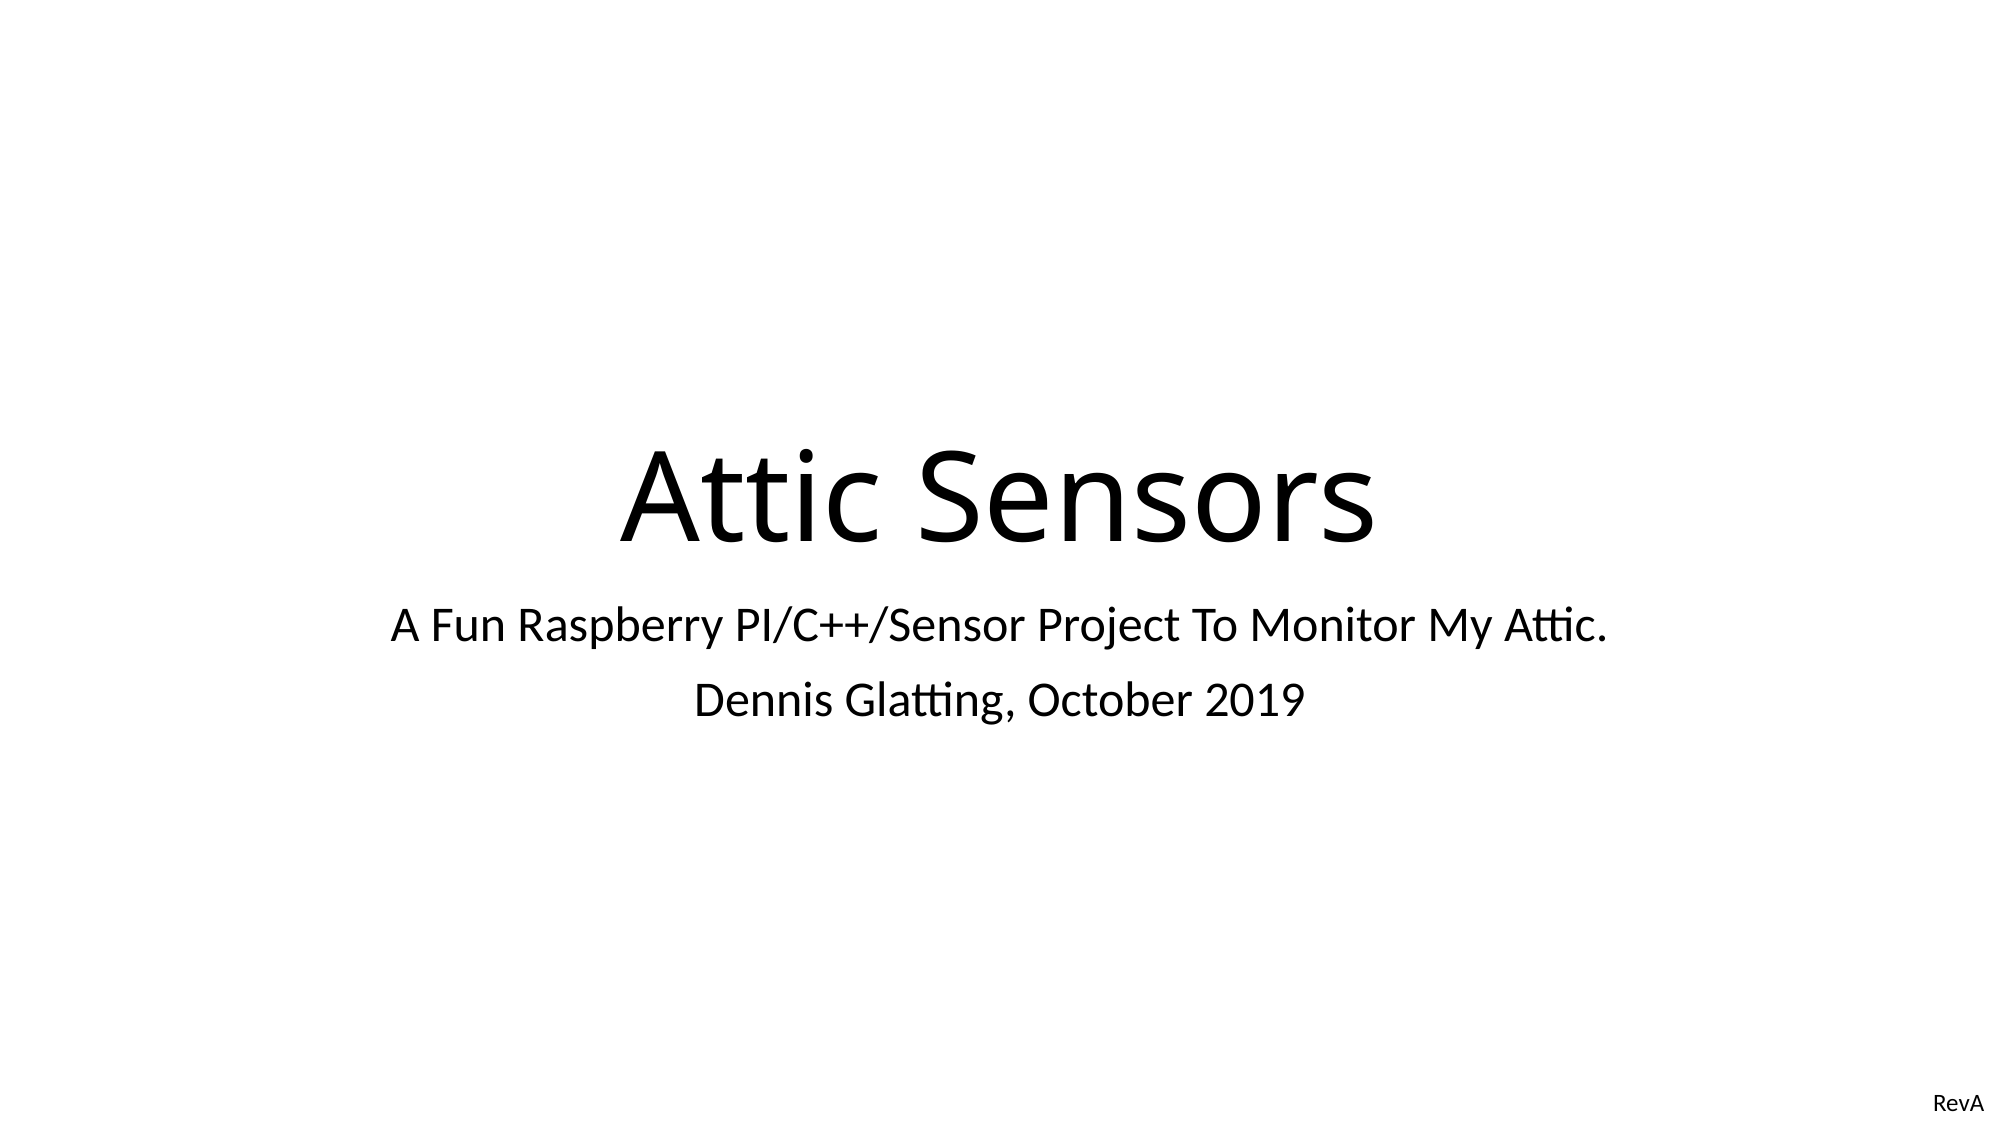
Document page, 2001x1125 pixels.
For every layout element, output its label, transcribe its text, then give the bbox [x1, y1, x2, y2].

subtitle A Fun Raspberry PI/C++/Sensor Project To Monitor My Attic. Dennis Glatting, October 2019 [249, 590, 1750, 863]
title Attic Sensors [249, 184, 1750, 576]
text_box RevA [1918, 1079, 2000, 1125]
